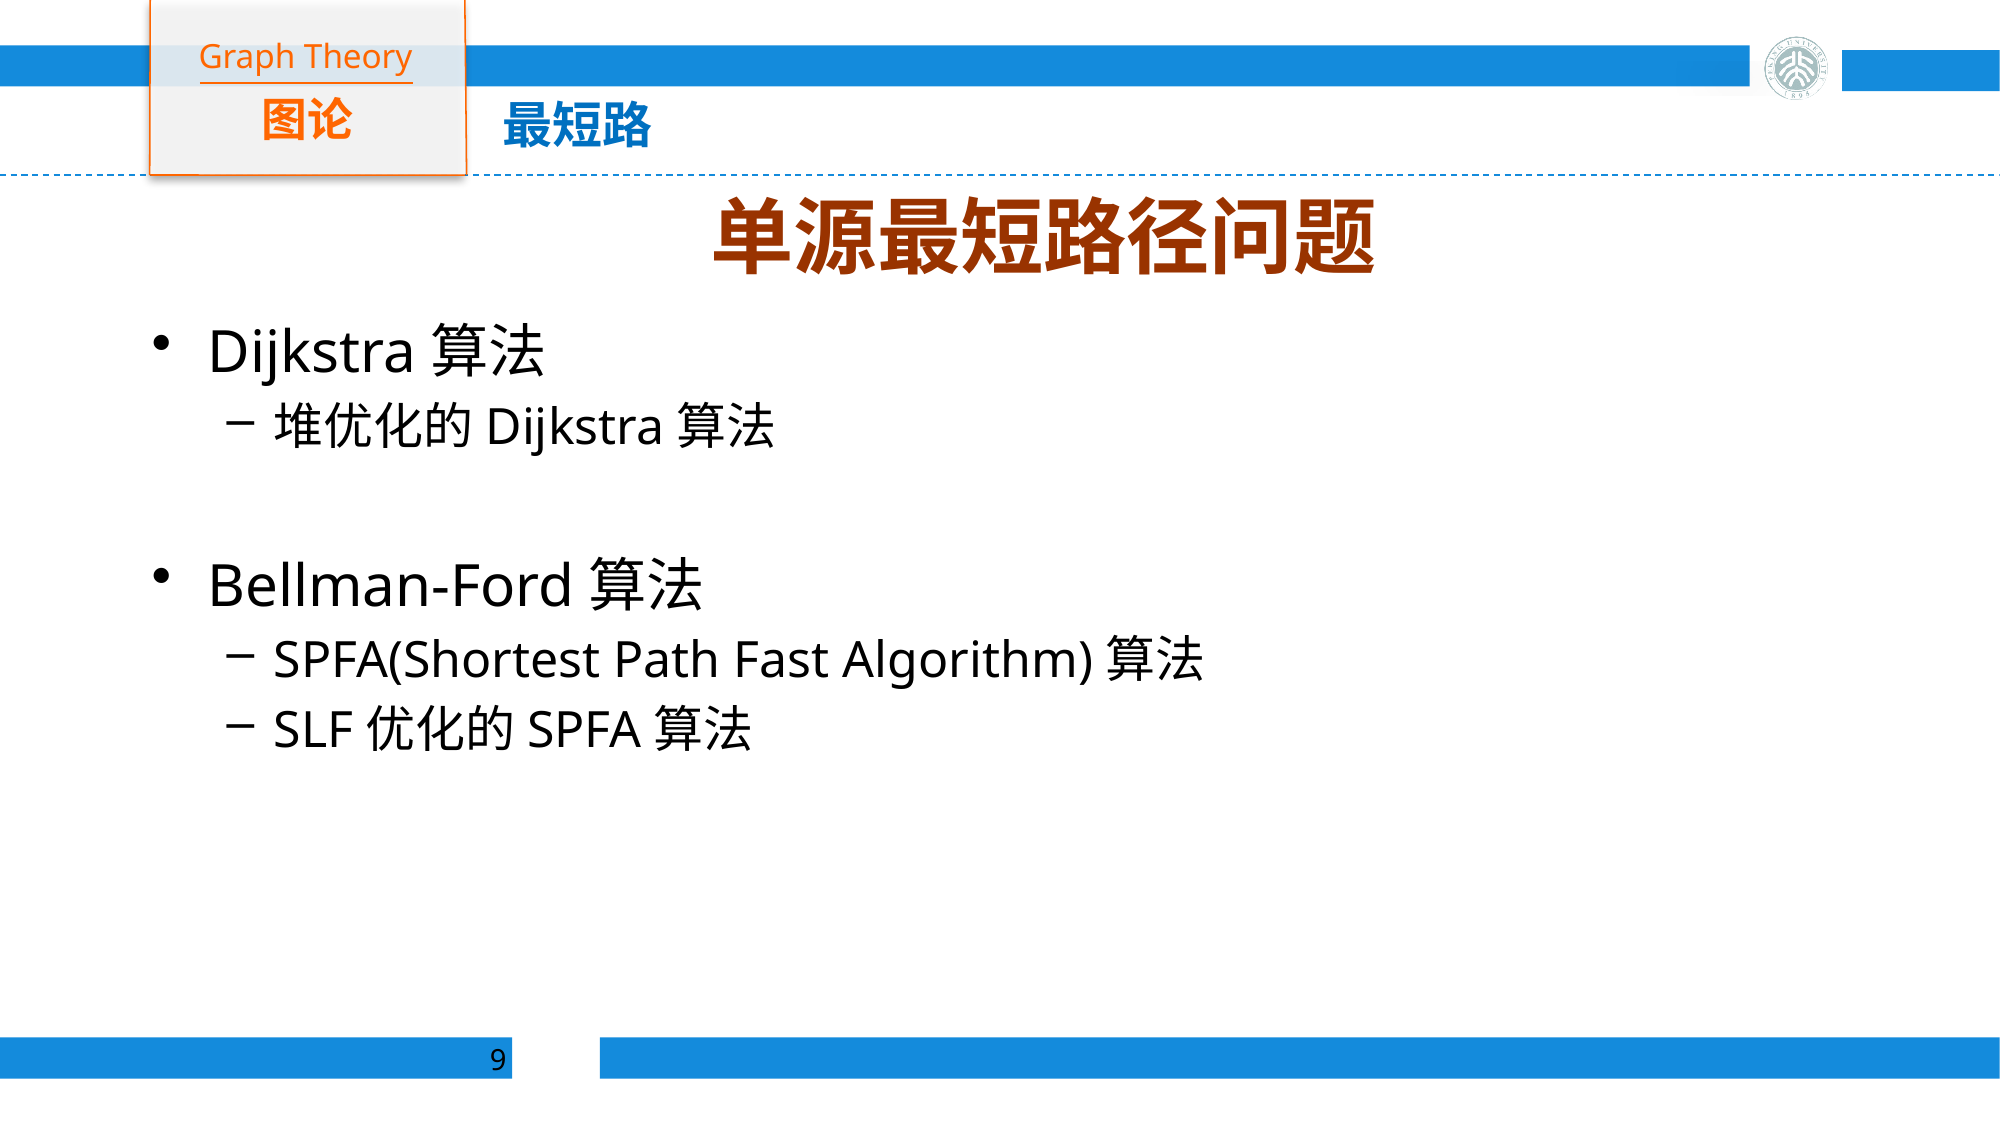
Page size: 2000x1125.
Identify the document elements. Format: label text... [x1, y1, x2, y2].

list 图论 [149, 82, 465, 150]
list Dijkstra算法 堆优化的Dijkstra算法 Bellman-Ford算法 SPFA(Shortest Path Fast Algorithm)算法 SLF优化的SPFA算法 [136, 307, 1863, 1005]
title 单源最短路径问题 [399, 167, 1688, 300]
list 最短路 [487, 86, 1388, 150]
list Graph Theory [148, 27, 464, 82]
